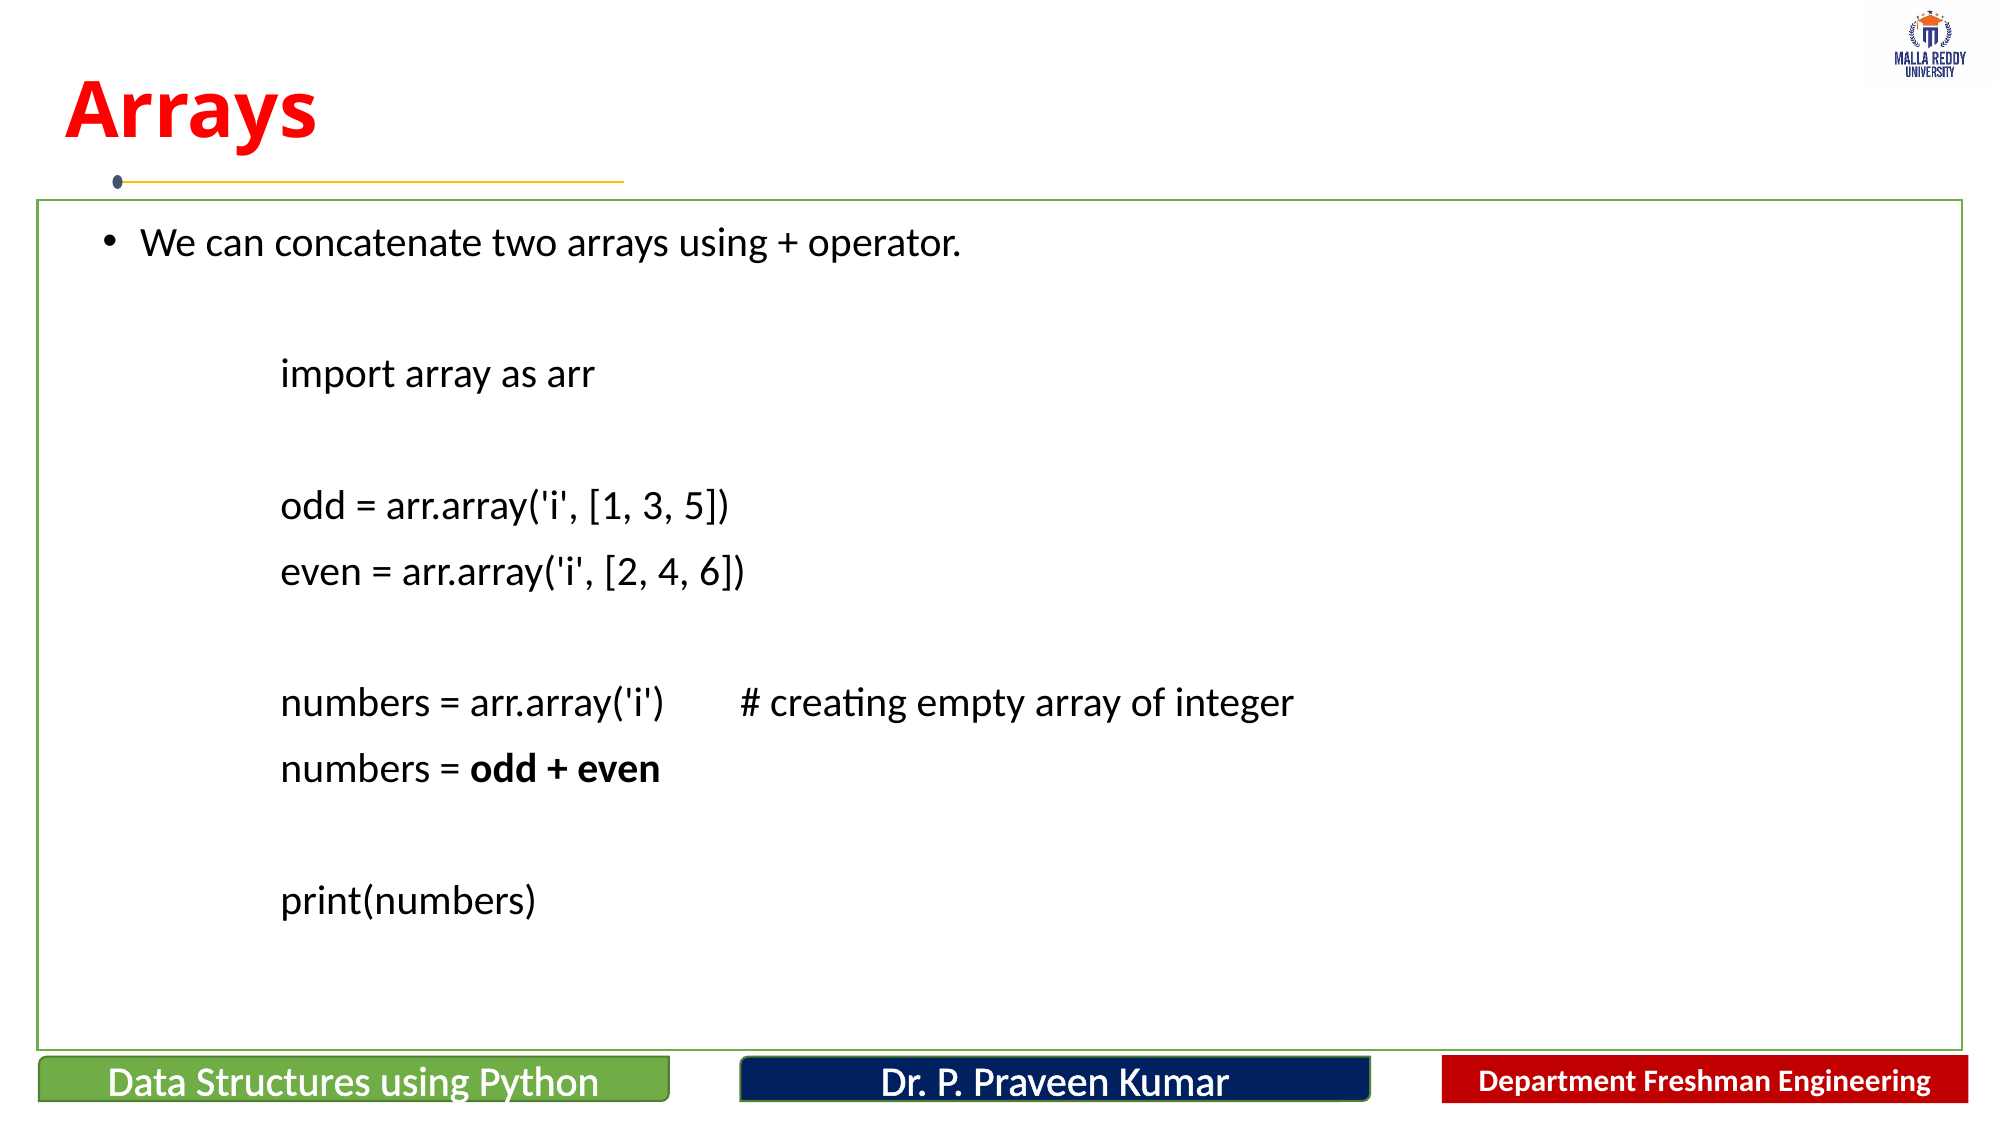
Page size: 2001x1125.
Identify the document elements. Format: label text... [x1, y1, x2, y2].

picture [1861, 1, 1999, 85]
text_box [112, 174, 624, 189]
text_box [36, 199, 1963, 1051]
list We can concatenate two arrays using + operator. import array as arr odd = arr.array('i', [1, 3, 5]) even = arr.array('i', [2, 4, 6]) numbers = arr.array('i') # creating empty array of integer numbers = odd + even print(numbers) [87, 212, 1887, 1038]
title Arrays [50, 62, 675, 163]
